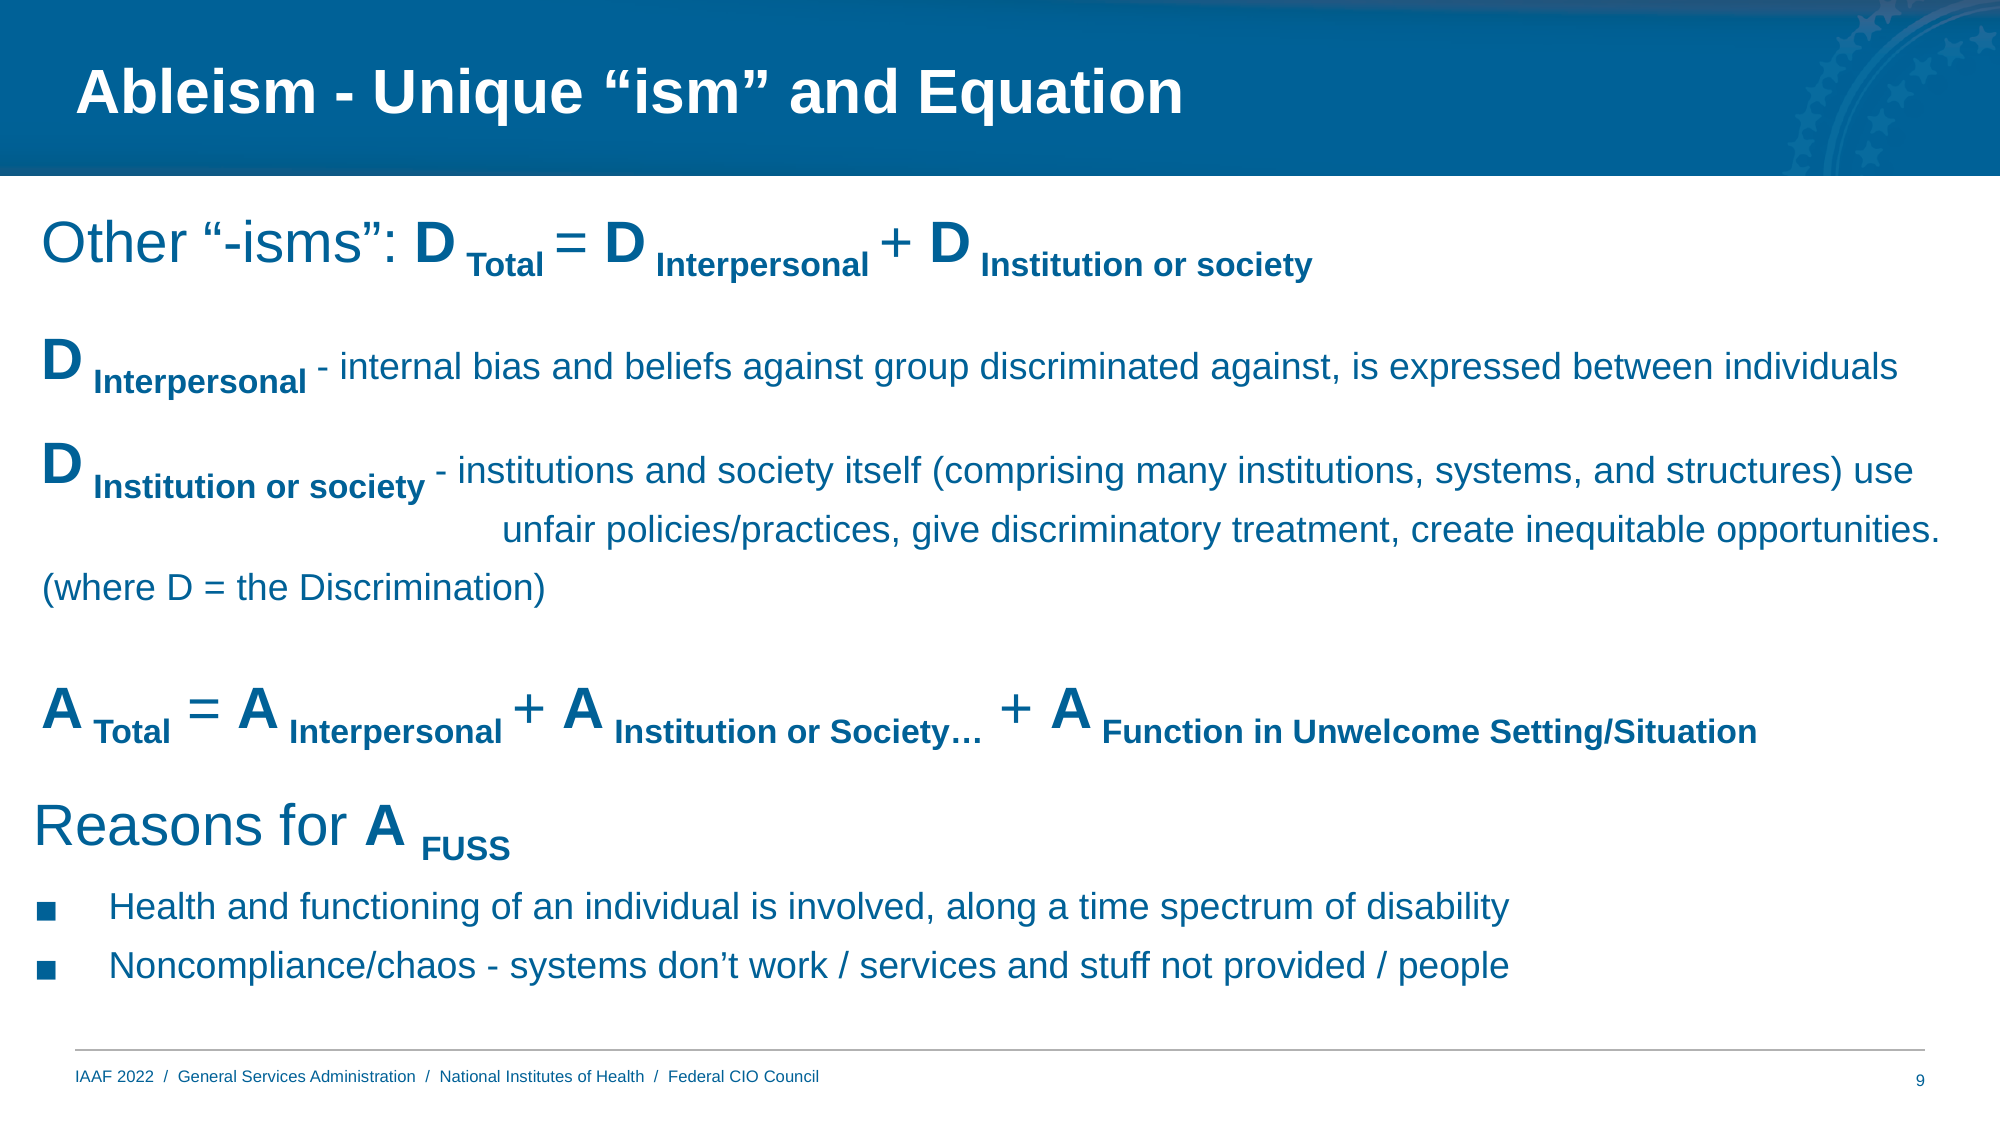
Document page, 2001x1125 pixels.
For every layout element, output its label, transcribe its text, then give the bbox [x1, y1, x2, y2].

list Other “-isms”: D Total = D Interpersonal + D Institution or society D Interpersonal - internal bias and beliefs against group discriminated against, is expressed between individuals D Institution or society - institutions and society itself (comprising many institutions, systems, and structures) use unfair policies/practices, give discriminatory treatment, create inequitable opportunities. (where D = the Discrimination) A Total = A Interpersonal + A Institution or Society… + A Function in Unwelcome Setting/Situation Reasons for A FUSS Health and functioning of an individual is involved, along a time spectrum of disability Noncompliance/chaos - systems don’t work / services and stuff not provided / people [18, 196, 1989, 1035]
slide_number 9 [1880, 1065, 1925, 1095]
picture [0, 0, 2000, 176]
picture [0, 168, 666, 176]
title Ableism - Unique “ism” and Equation [75, 52, 1800, 128]
